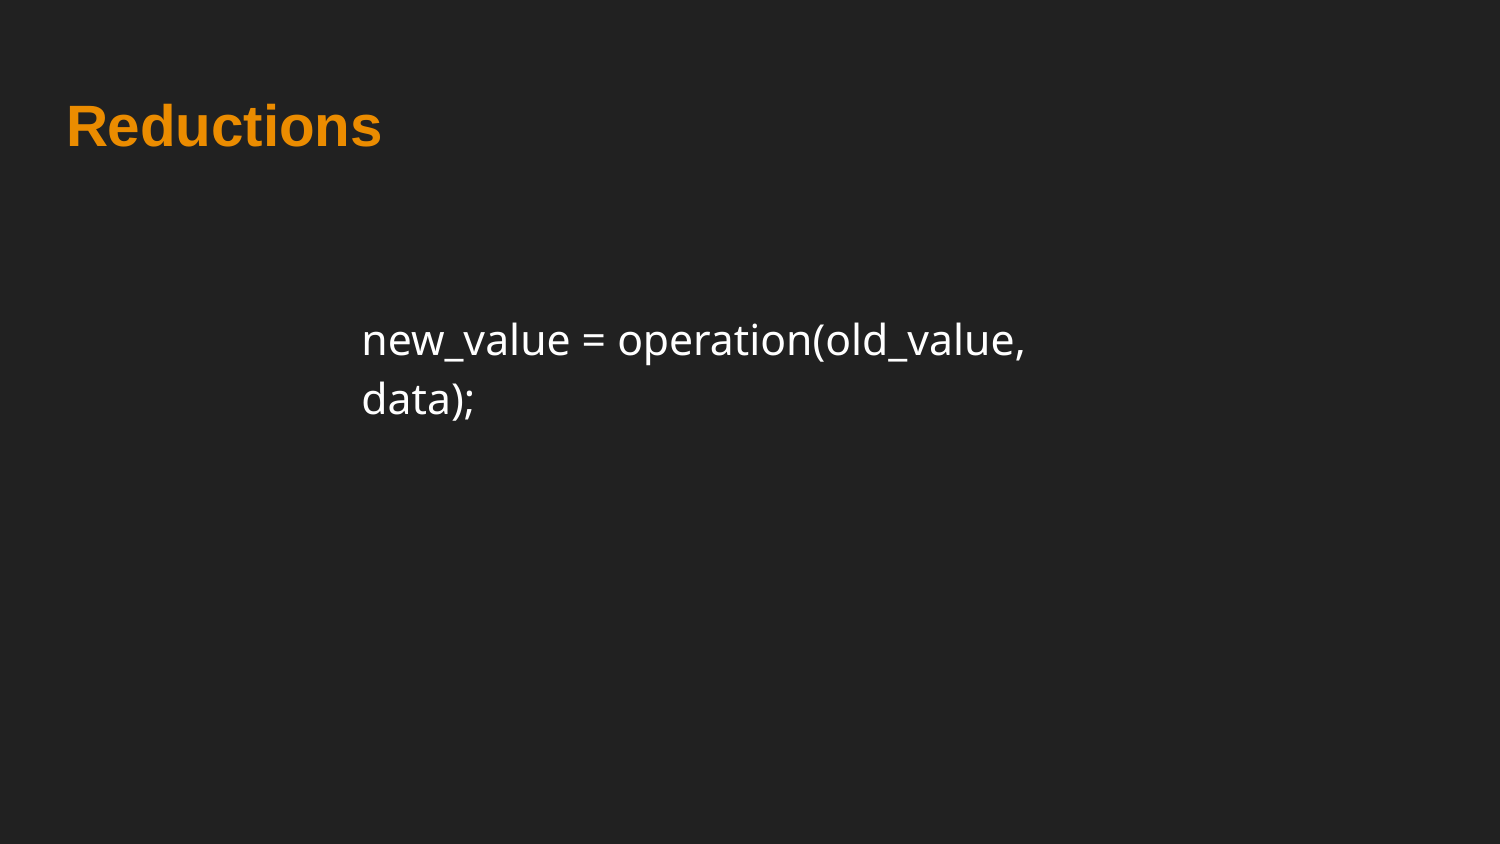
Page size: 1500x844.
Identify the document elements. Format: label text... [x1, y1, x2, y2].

list new_value = operation(old_value, data); [346, 289, 1154, 401]
title Reductions [51, 72, 1449, 167]
